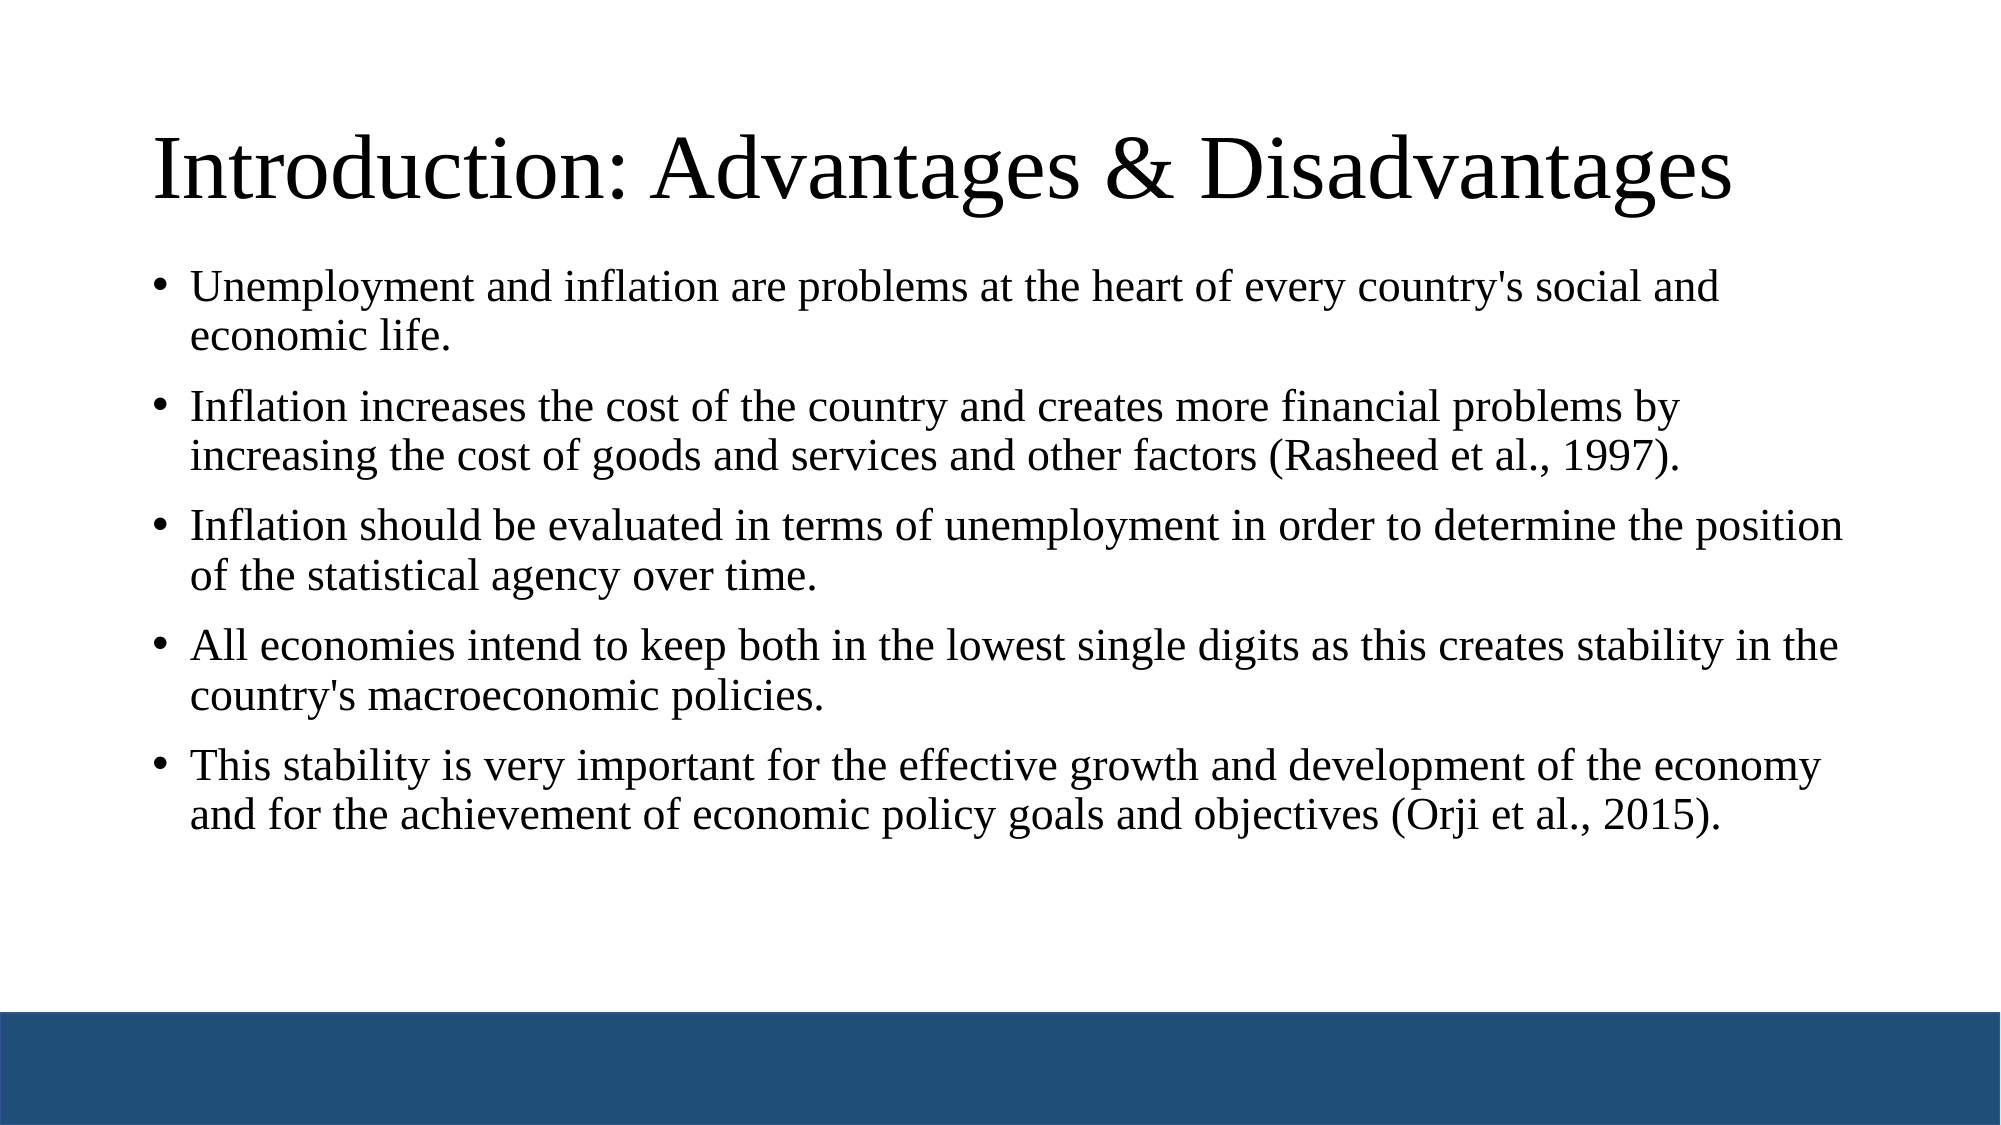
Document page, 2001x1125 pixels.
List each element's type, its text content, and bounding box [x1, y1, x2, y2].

list Unemployment and inflation are problems at the heart of every country's social and economic life. Inflation increases the cost of the country and creates more financial problems by increasing the cost of goods and services and other factors (Rasheed et al., 1997). Inflation should be evaluated in terms of unemployment in order to determine the position of the statistical agency over time. All economies intend to keep both in the lowest single digits as this creates stability in the country's macroeconomic policies. This stability is very important for the effective growth and development of the economy and for the achievement of economic policy goals and objectives (Orji et al., 2015). [137, 254, 1863, 1014]
title Introduction: Advantages & Disadvantages [137, 59, 1863, 254]
